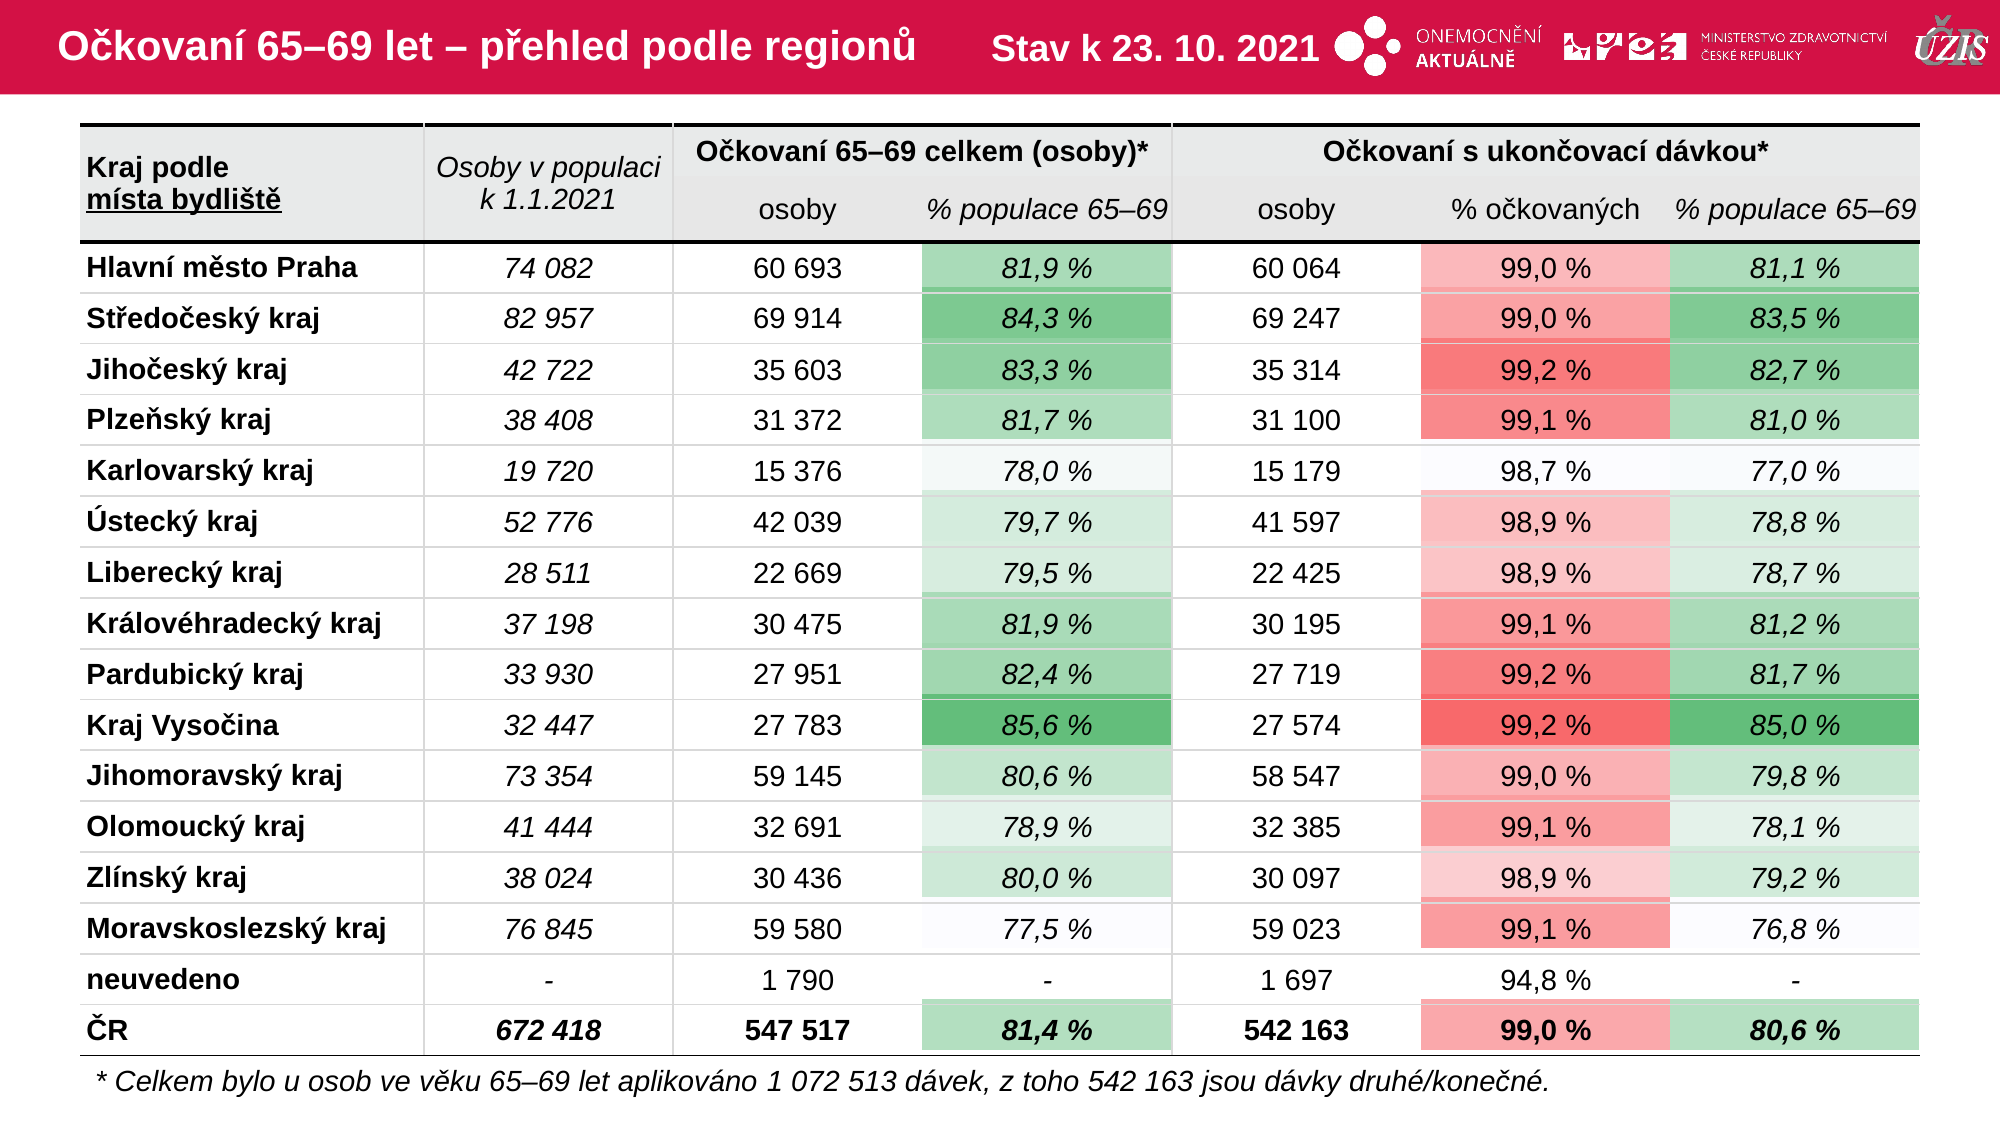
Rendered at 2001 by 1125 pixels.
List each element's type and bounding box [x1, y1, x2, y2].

table_cell [1173, 853, 1920, 902]
table_header [1173, 127, 1920, 176]
table_cell [80, 395, 423, 444]
table_cell [1173, 650, 1920, 699]
table_cell [1173, 700, 1920, 749]
table_cell [1173, 446, 1920, 495]
table_cell [674, 244, 1171, 292]
table_cell [80, 853, 423, 902]
table_cell [80, 294, 423, 343]
table_header [674, 127, 1171, 176]
table_cell [674, 1005, 1171, 1055]
table_cell [1173, 955, 1920, 1004]
table_cell [674, 955, 1171, 1004]
table_cell [1173, 395, 1920, 444]
picture [1915, 15, 1989, 66]
table_header [80, 127, 423, 240]
table_cell [425, 1005, 672, 1055]
table_cell [1173, 904, 1920, 953]
text_box [80, 1055, 1871, 1105]
table_cell [674, 904, 1171, 953]
table_cell [80, 802, 423, 851]
table_cell [425, 599, 672, 648]
table_cell [1173, 548, 1920, 597]
table_cell [425, 853, 672, 902]
table_cell [80, 244, 423, 292]
table_cell [674, 650, 1171, 699]
table_cell [674, 176, 1171, 240]
picture [1563, 31, 1888, 60]
table_cell [425, 244, 672, 292]
table_cell [674, 853, 1171, 902]
table_cell [1173, 294, 1920, 343]
table_cell [425, 344, 672, 394]
table_cell [425, 955, 672, 1004]
table_cell [1173, 1005, 1920, 1055]
picture [1421, 16, 1542, 76]
table_cell [425, 548, 672, 597]
table_cell [1173, 497, 1920, 546]
table_cell [674, 700, 1171, 749]
table_cell [80, 497, 423, 546]
table_cell [80, 955, 423, 1004]
table_cell [674, 802, 1171, 851]
table_cell [80, 751, 423, 800]
table_cell [425, 751, 672, 800]
table_cell [425, 446, 672, 495]
table_header [425, 127, 672, 240]
table_cell [674, 344, 1171, 394]
table_cell [425, 904, 672, 953]
table_cell [425, 395, 672, 444]
table_cell [1173, 344, 1920, 394]
table_cell [80, 904, 423, 953]
table_cell [425, 802, 672, 851]
table_cell [674, 599, 1171, 648]
table_cell [80, 599, 423, 648]
table_cell [674, 497, 1171, 546]
table_cell [674, 294, 1171, 343]
table_cell [1173, 802, 1920, 851]
table_cell [1173, 176, 1920, 240]
table_cell [80, 548, 423, 597]
table_cell [425, 700, 672, 749]
table_cell [425, 497, 672, 546]
table_cell [674, 446, 1171, 495]
table_cell [674, 548, 1171, 597]
table_cell [80, 700, 423, 749]
table_cell [80, 446, 423, 495]
table_cell [80, 1005, 423, 1055]
table_cell [674, 751, 1171, 800]
table_cell [1173, 751, 1920, 800]
table_cell [425, 650, 672, 699]
table_cell [80, 650, 423, 699]
table_cell [674, 395, 1171, 444]
text_box [976, 16, 1421, 77]
title [42, 0, 1262, 95]
table_cell [80, 344, 423, 394]
table_cell [425, 294, 672, 343]
table_cell [1173, 244, 1920, 292]
table_cell [1173, 599, 1920, 648]
